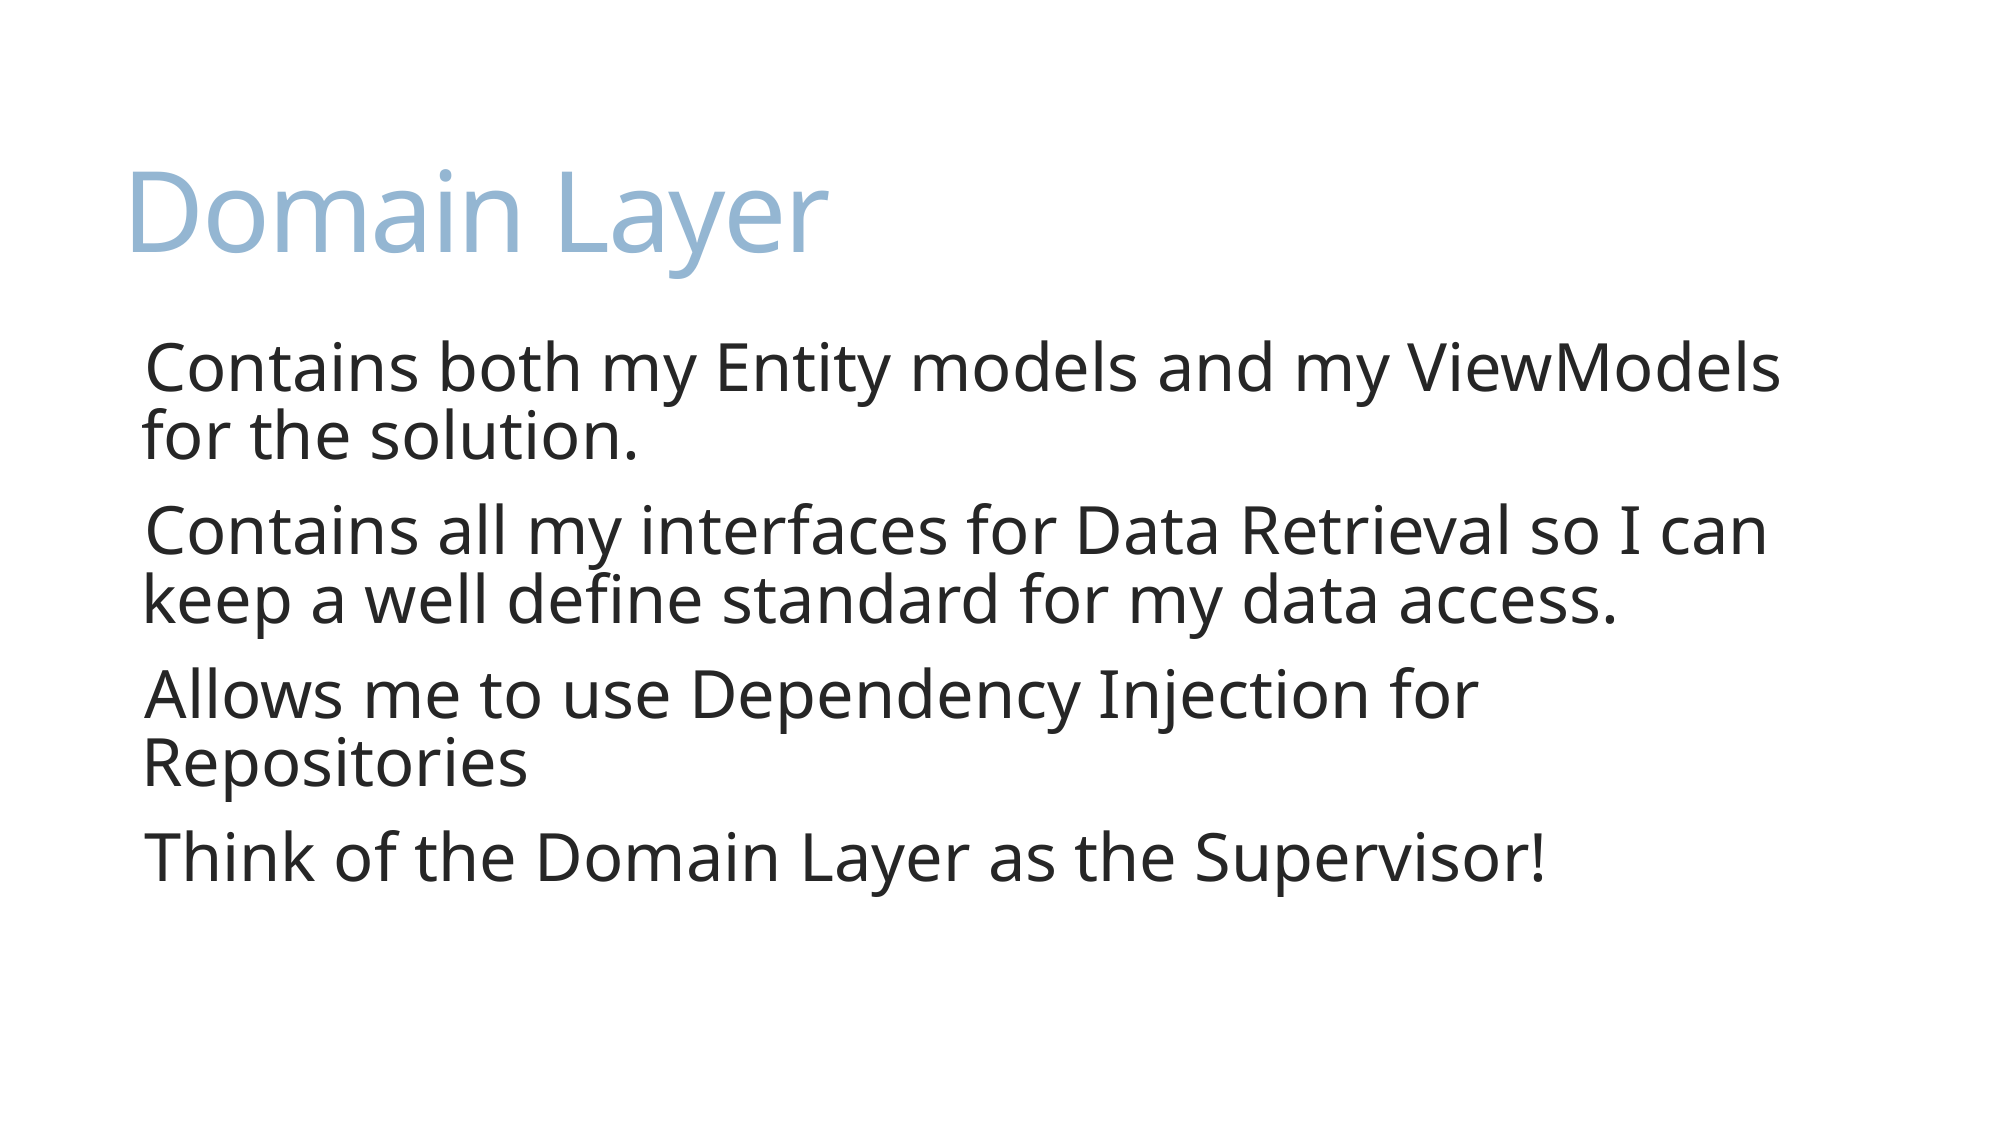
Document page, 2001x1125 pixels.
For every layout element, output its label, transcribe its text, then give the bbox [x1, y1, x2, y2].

title Domain Layer [107, 81, 1875, 354]
list Contains both my Entity models and my ViewModels for the solution. Contains all my interfaces for Data Retrieval so I can keep a well define standard for my data access. Allows me to use Dependency Injection for Repositories Think of the Domain Layer as the Supervisor! [111, 329, 1876, 948]
